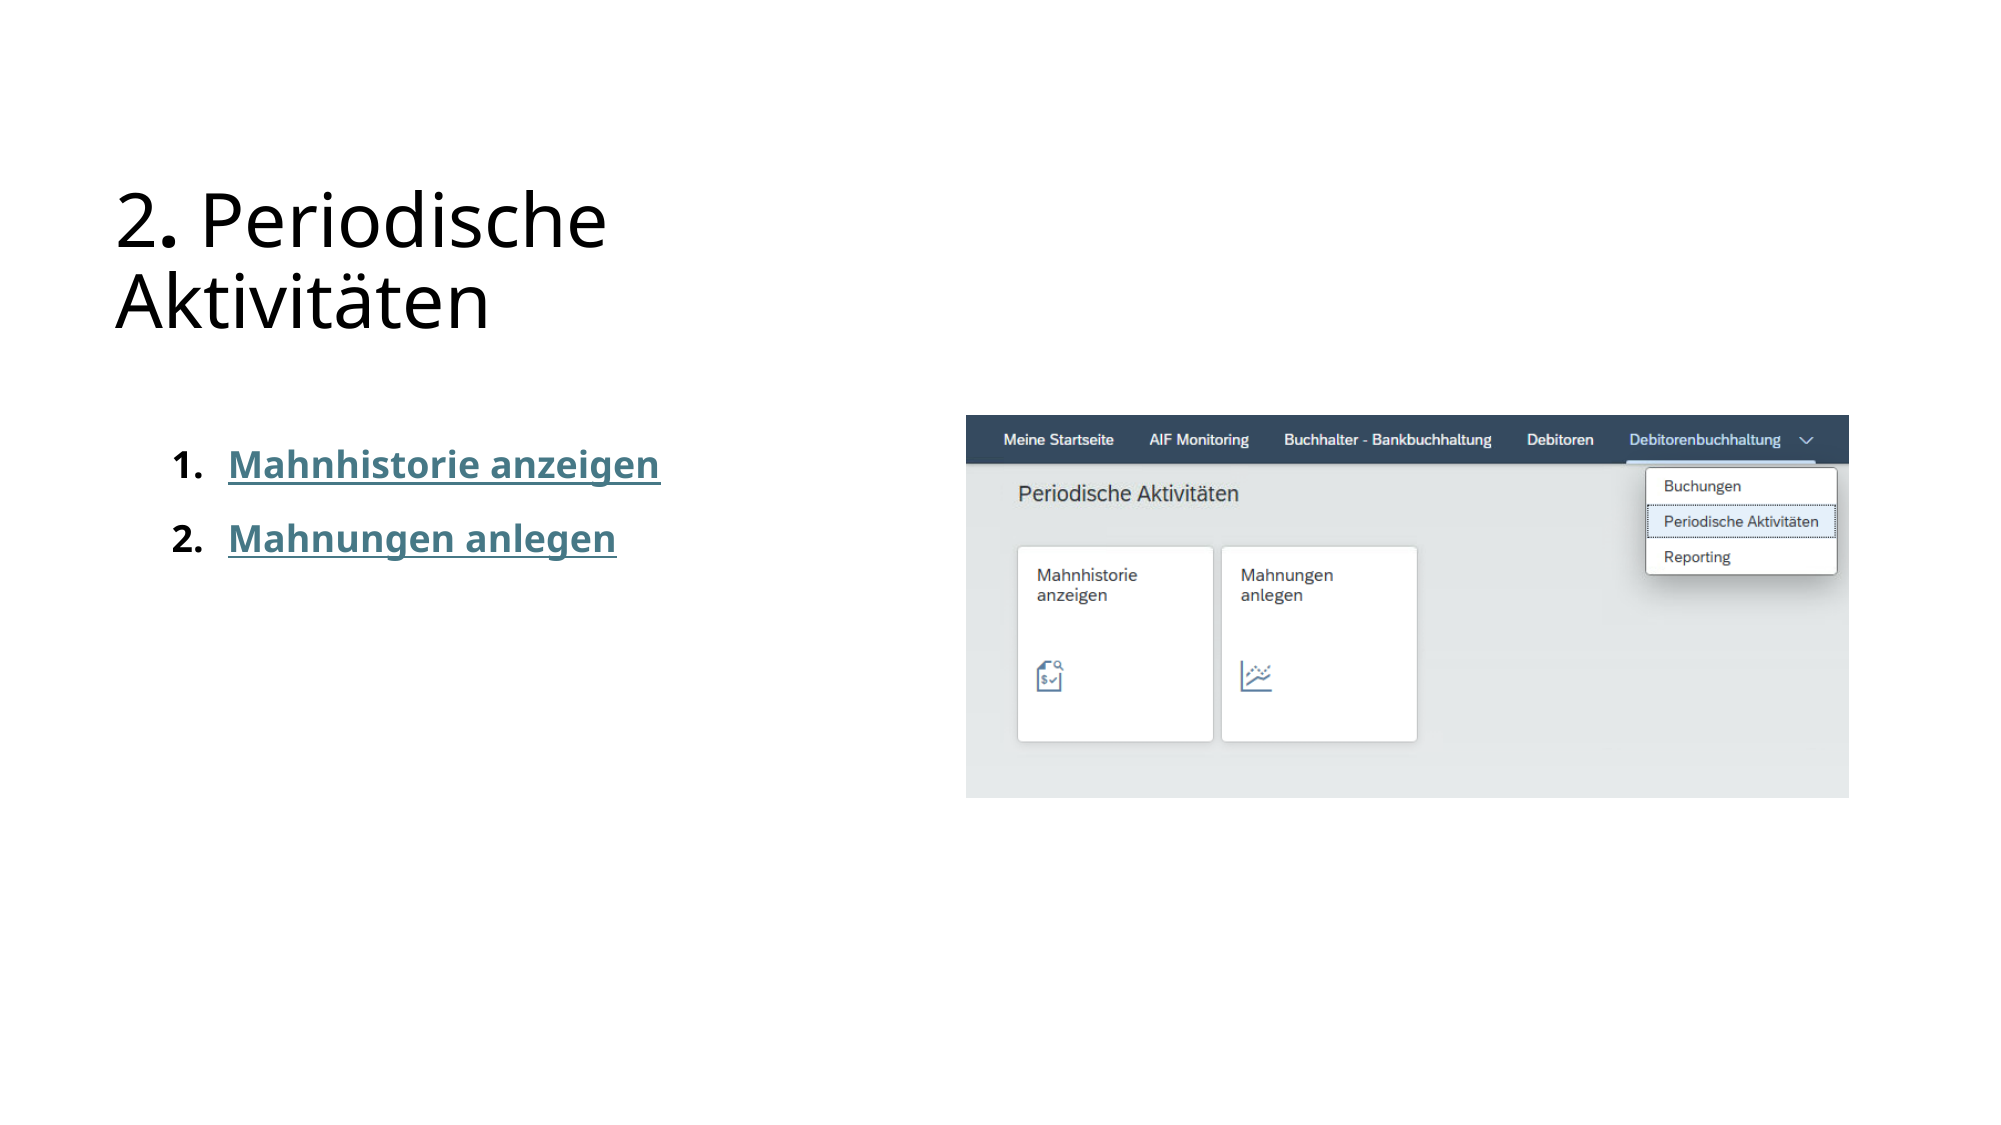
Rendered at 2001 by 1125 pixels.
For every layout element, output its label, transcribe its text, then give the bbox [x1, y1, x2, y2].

picture [966, 414, 1849, 799]
text_box Mahnhistorie anzeigen Mahnungen anlegen [100, 423, 859, 943]
title 2. Periodische Aktivitäten [100, 129, 859, 353]
